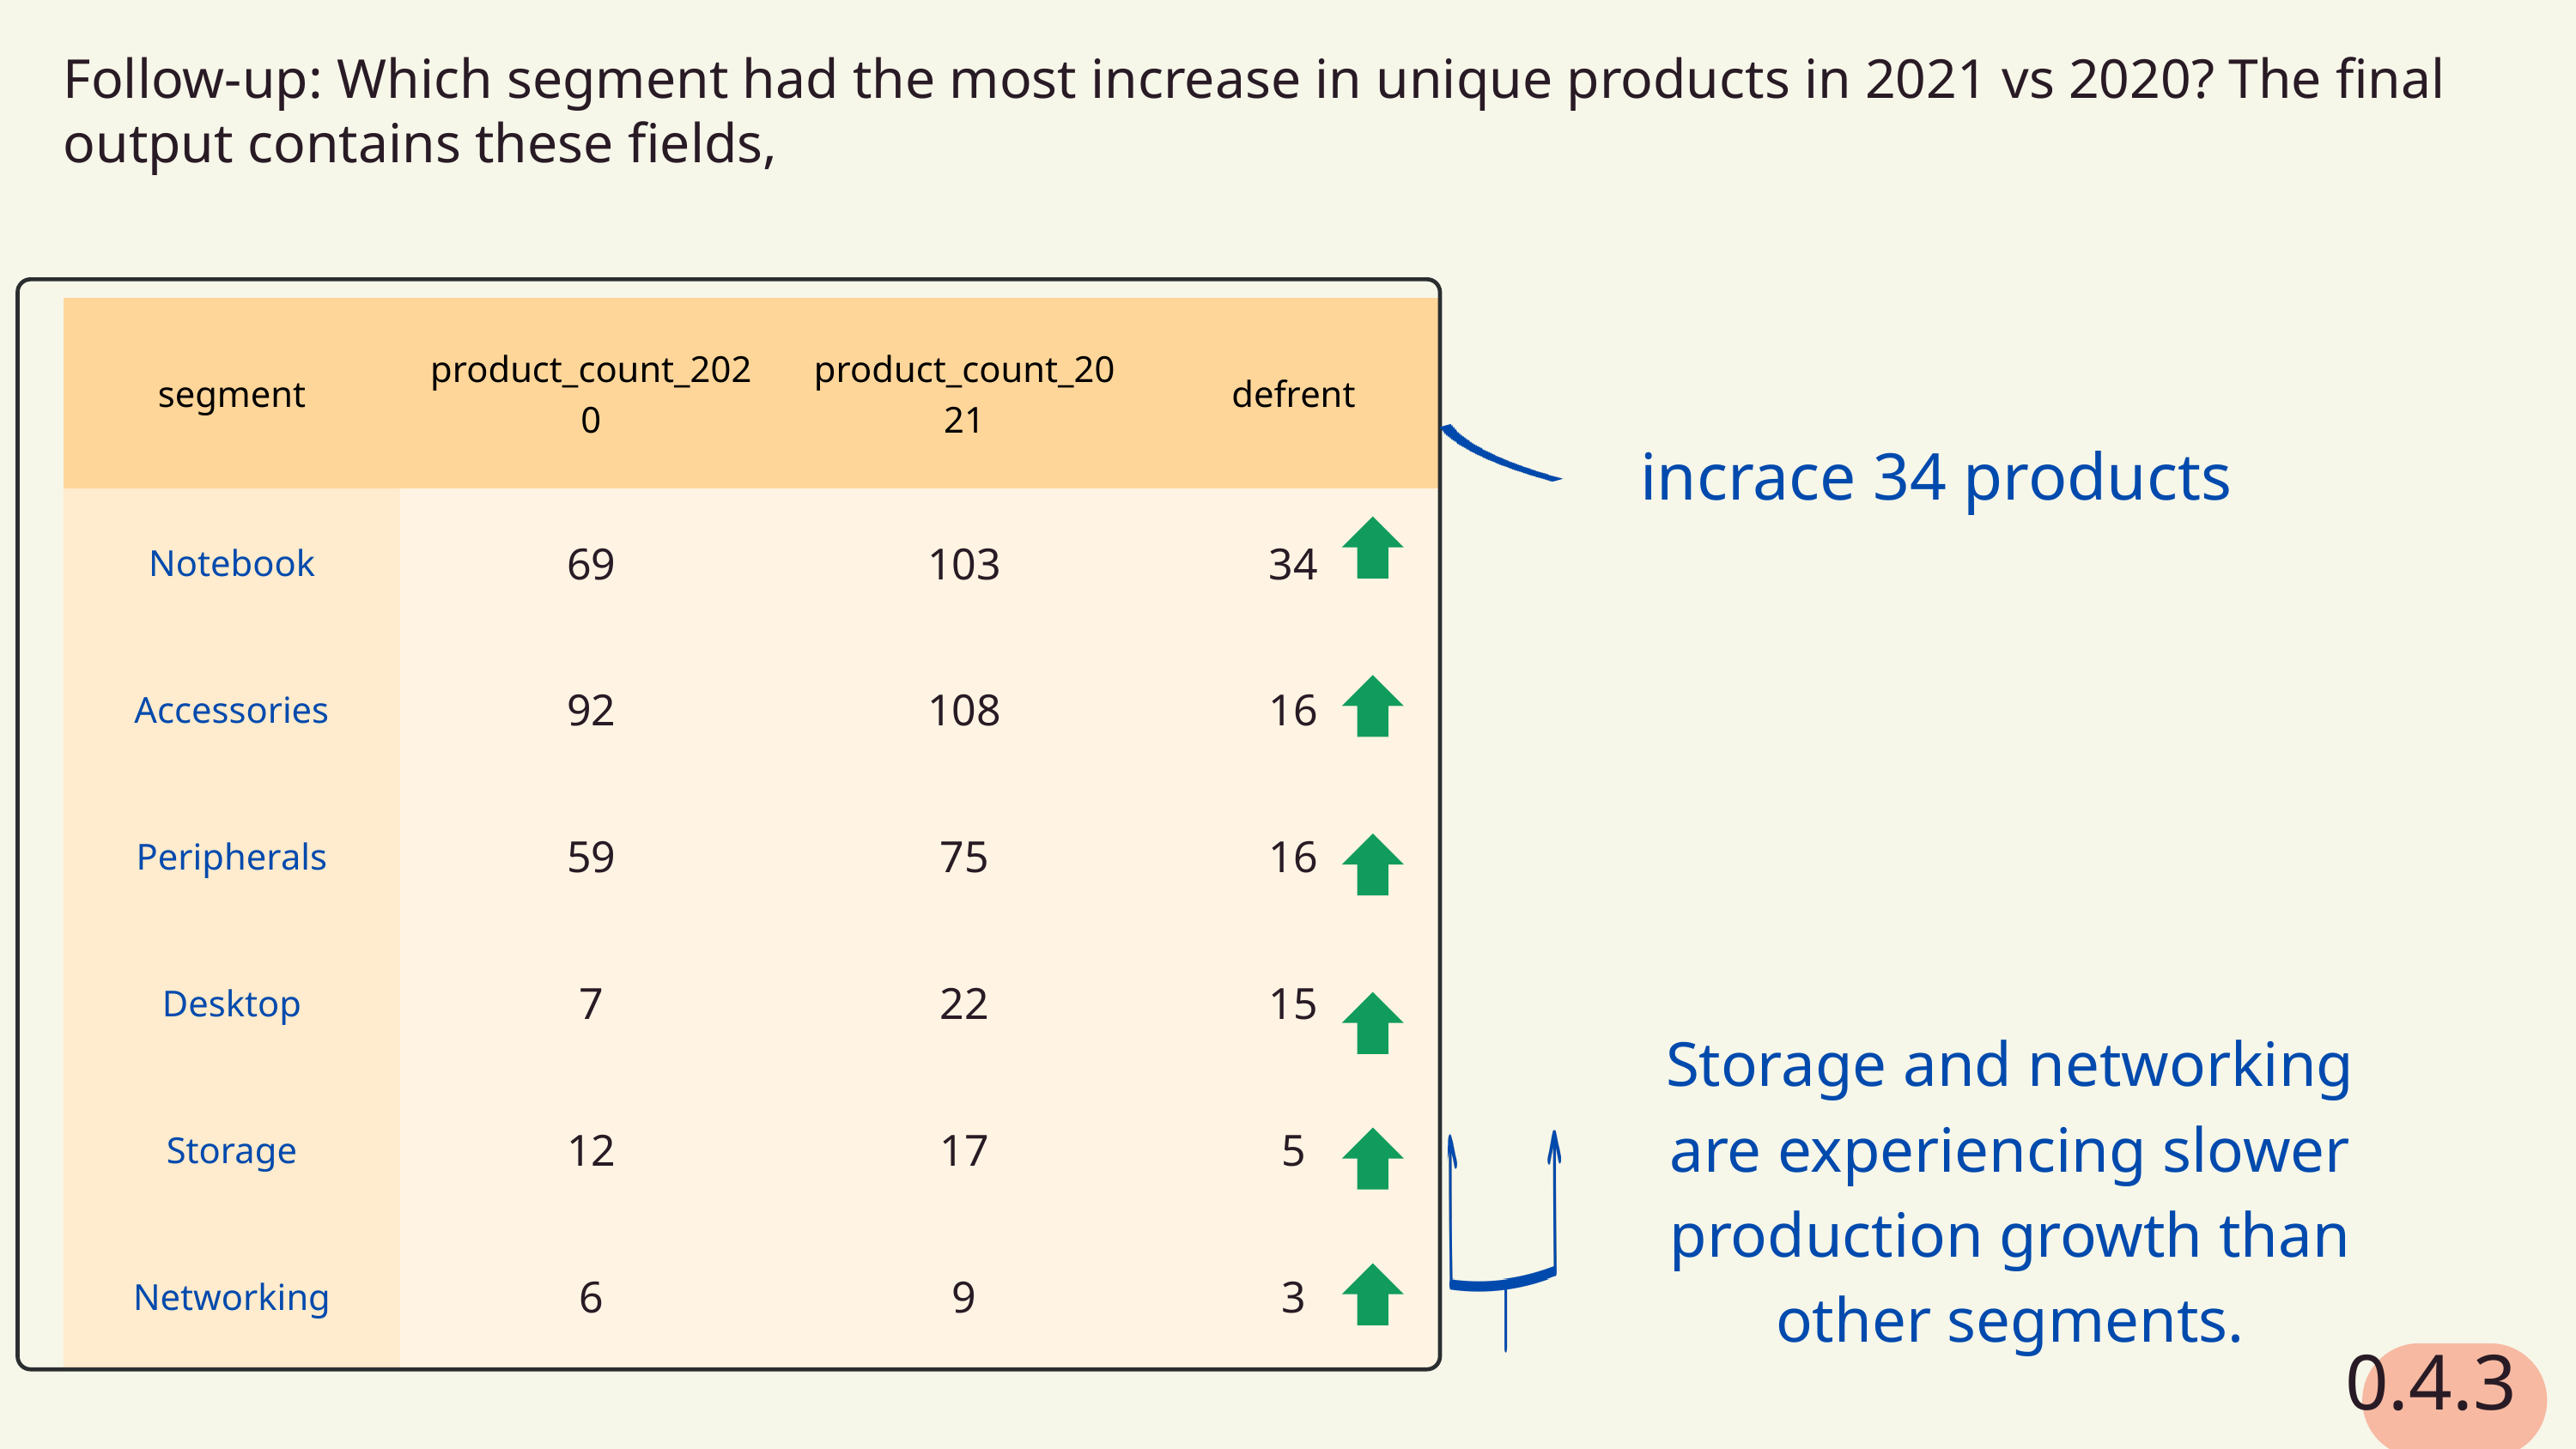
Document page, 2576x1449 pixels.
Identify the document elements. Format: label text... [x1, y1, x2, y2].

text_box Storage and networking are experiencing slower production growth than other segments. [1622, 1013, 2398, 1355]
text_box 0.4.3 [2515, 1343, 2526, 1426]
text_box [1341, 516, 1405, 579]
text_box Follow-up: Which segment had the most increase in unique products in 2021 vs 2020? The final output contains these fields, [63, 45, 2455, 174]
text_box 0.4.3 [2336, 1343, 2393, 1426]
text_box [1341, 833, 1405, 896]
text_box [1443, 362, 1687, 510]
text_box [1341, 991, 1405, 1055]
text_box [1341, 1263, 1405, 1326]
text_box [1341, 675, 1405, 737]
text_box incrace 34 products [1622, 422, 2251, 513]
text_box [17, 279, 1441, 1370]
text_box [1443, 1127, 1562, 1355]
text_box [1341, 1127, 1405, 1190]
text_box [2397, 1307, 2512, 1449]
